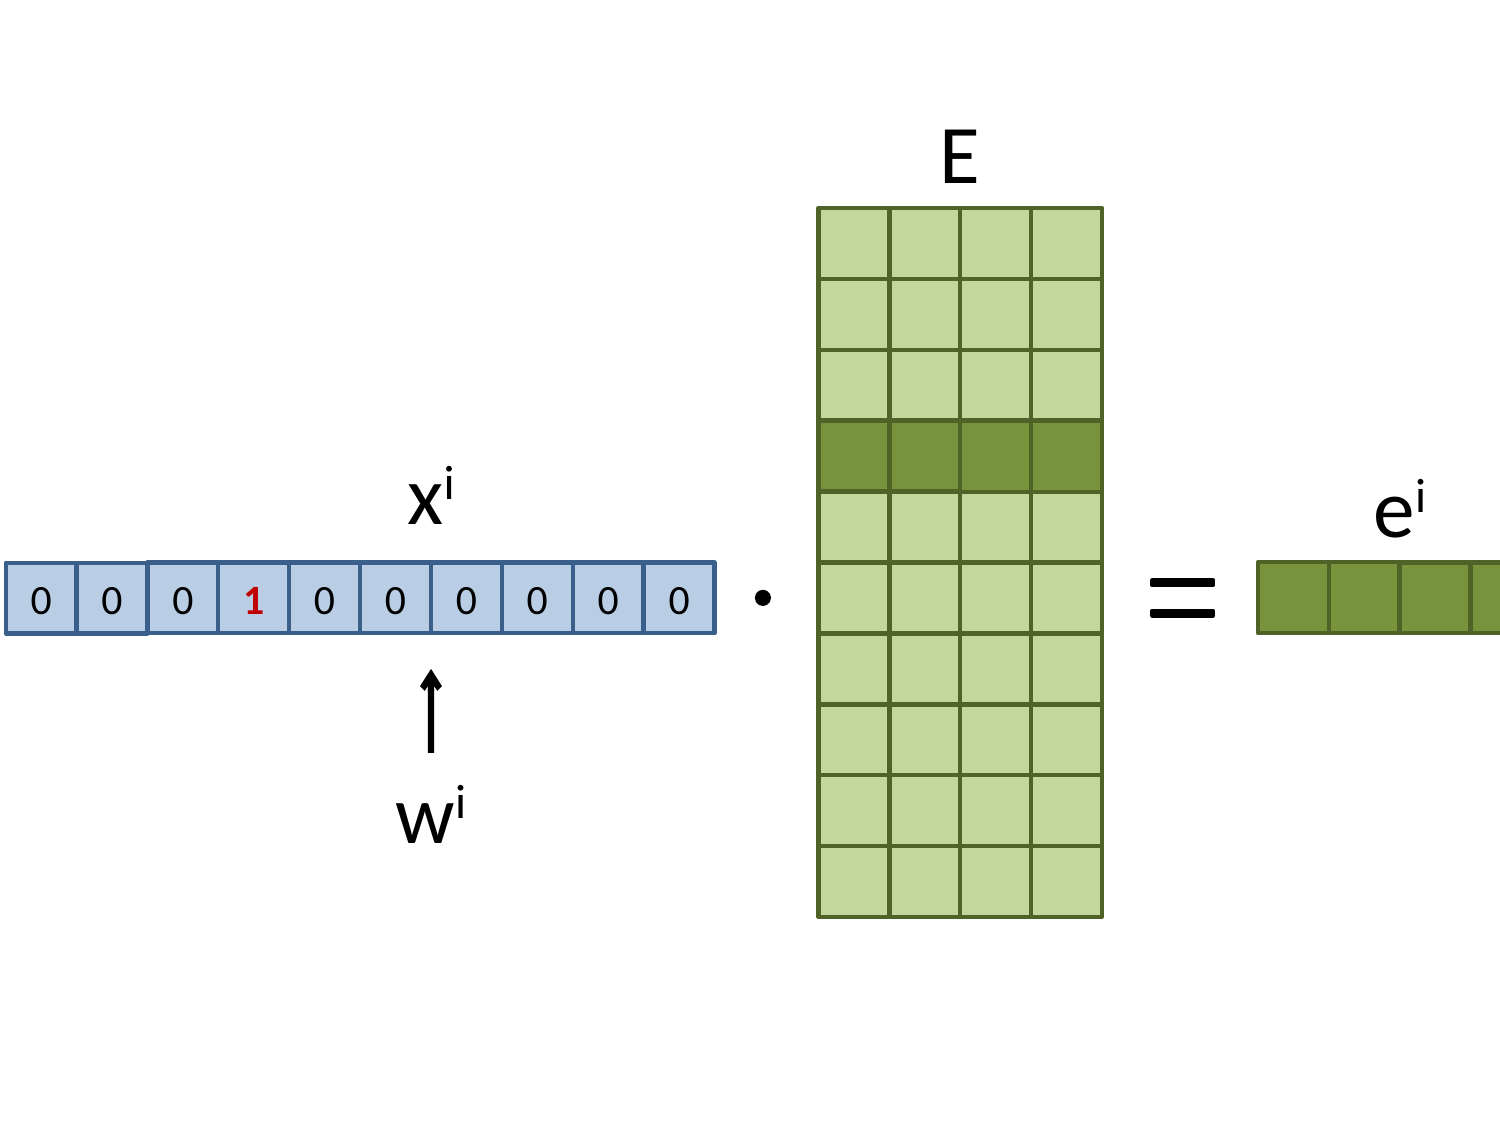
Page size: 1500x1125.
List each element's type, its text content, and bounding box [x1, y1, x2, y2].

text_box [818, 704, 1103, 775]
text_box 0 [575, 560, 646, 635]
text_box [1150, 578, 1215, 587]
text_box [818, 775, 1103, 845]
text_box 0 [145, 560, 220, 635]
text_box 0 [4, 561, 79, 636]
text_box 1 [220, 560, 287, 635]
text_box wi [371, 752, 490, 868]
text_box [818, 278, 1103, 349]
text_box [818, 491, 1103, 562]
text_box xi [371, 434, 490, 549]
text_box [818, 207, 1103, 278]
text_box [818, 349, 1103, 420]
text_box 0 [504, 560, 575, 635]
text_box 0 [433, 560, 504, 635]
text_box 0 [79, 561, 150, 636]
text_box 0 [358, 560, 433, 635]
text_box 0 [287, 560, 358, 635]
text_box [818, 845, 1103, 918]
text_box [818, 420, 1103, 491]
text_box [818, 562, 1103, 633]
text_box ei [1340, 446, 1459, 560]
text_box 0 [646, 560, 717, 635]
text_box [818, 633, 1103, 704]
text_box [1257, 562, 1500, 634]
text_box [754, 589, 771, 606]
text_box E [901, 92, 1020, 206]
text_box [1150, 609, 1215, 618]
